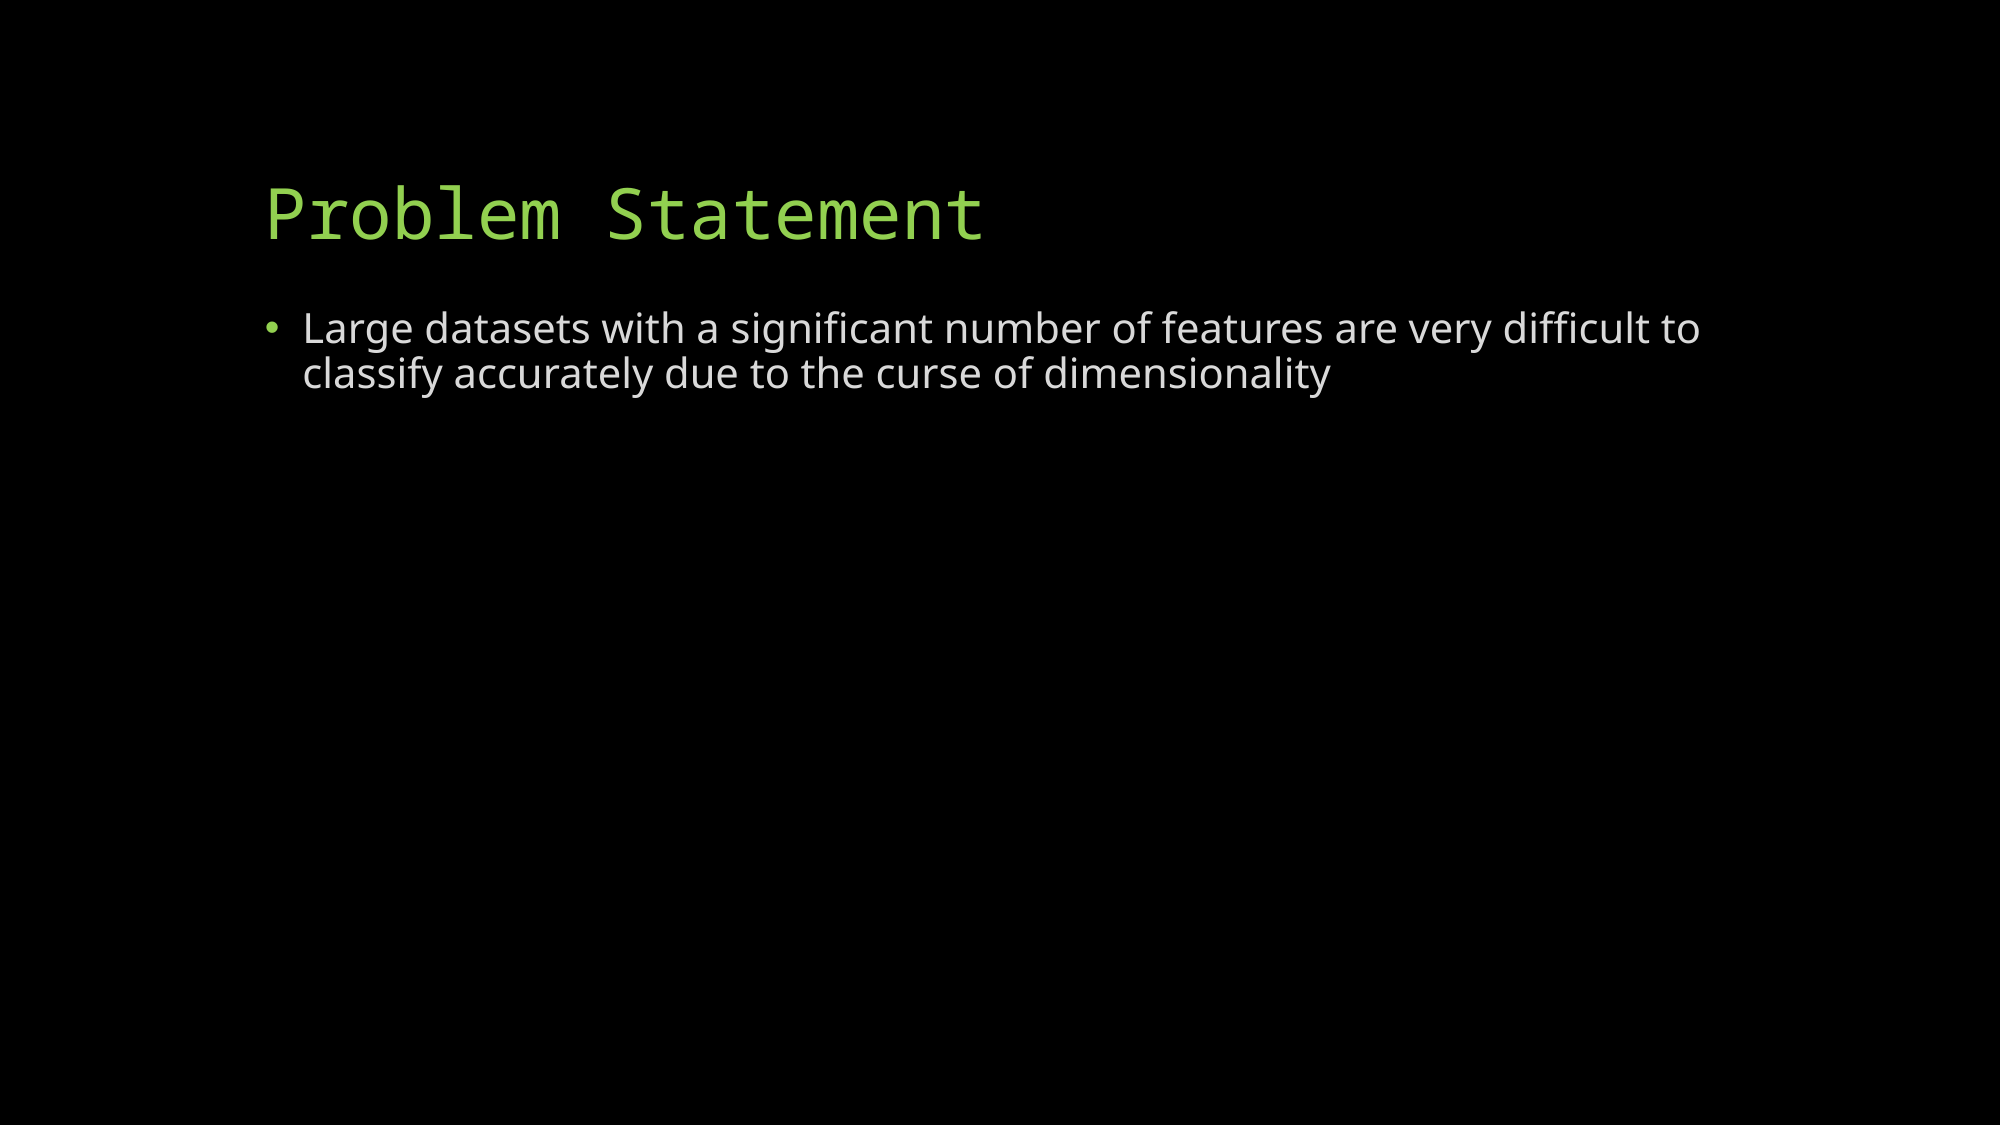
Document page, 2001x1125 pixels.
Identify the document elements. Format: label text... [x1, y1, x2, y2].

title Problem Statement [249, 75, 1750, 263]
list Large datasets with a significant number of features are very difficult to classify accurately due to the curse of dimensionality [249, 299, 1750, 1000]
